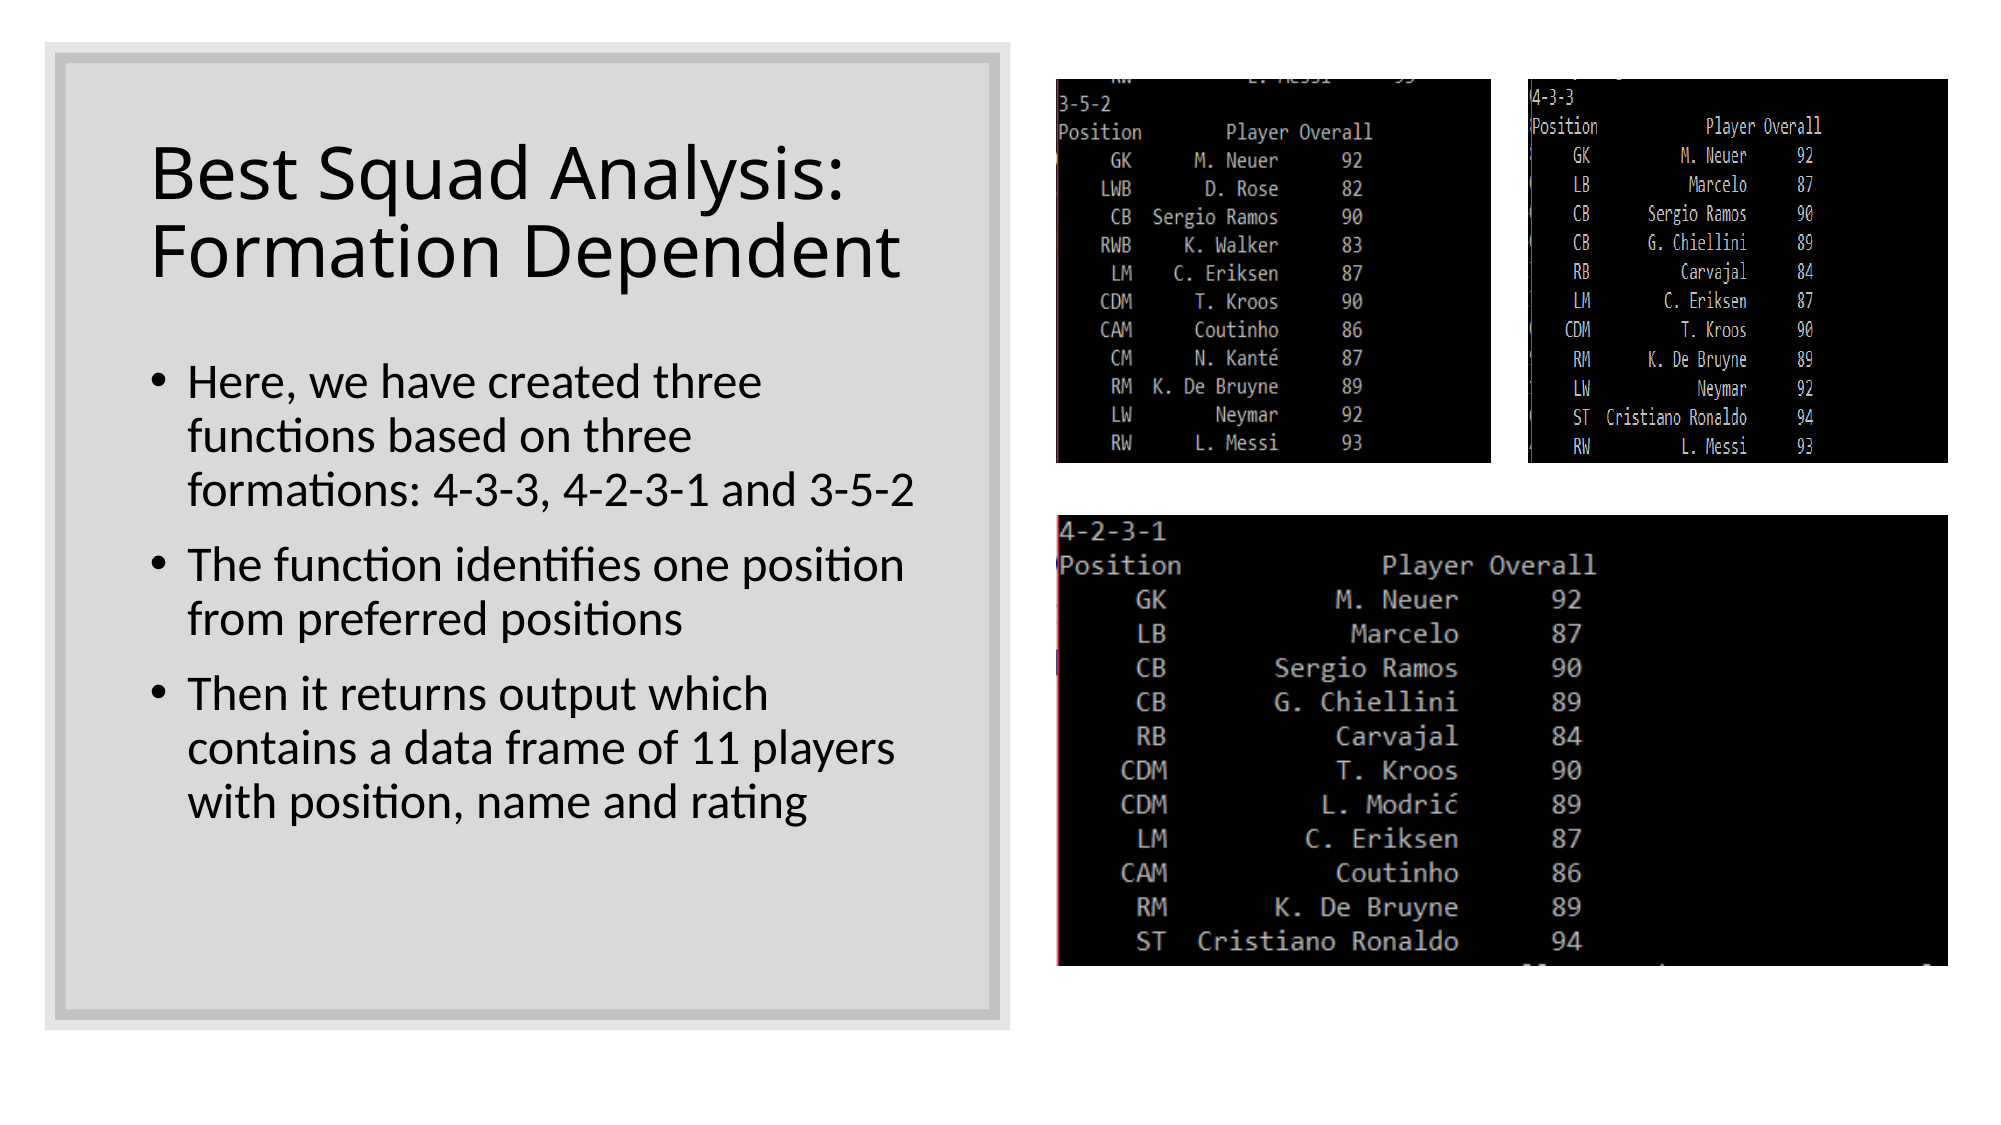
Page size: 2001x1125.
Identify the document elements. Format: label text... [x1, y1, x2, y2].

text_box [54, 52, 1001, 1021]
list Here, we have created three functions based on three formations: 4-3-3, 4-2-3-1 and 3-5-2 The function identifies one position from preferred positions Then it returns output which contains a data frame of 11 players with position, name and rating [134, 348, 941, 943]
picture [1056, 79, 1491, 463]
picture [1056, 515, 1948, 966]
title Best Squad Analysis: Formation Dependent [134, 105, 941, 326]
picture [1528, 79, 1948, 463]
